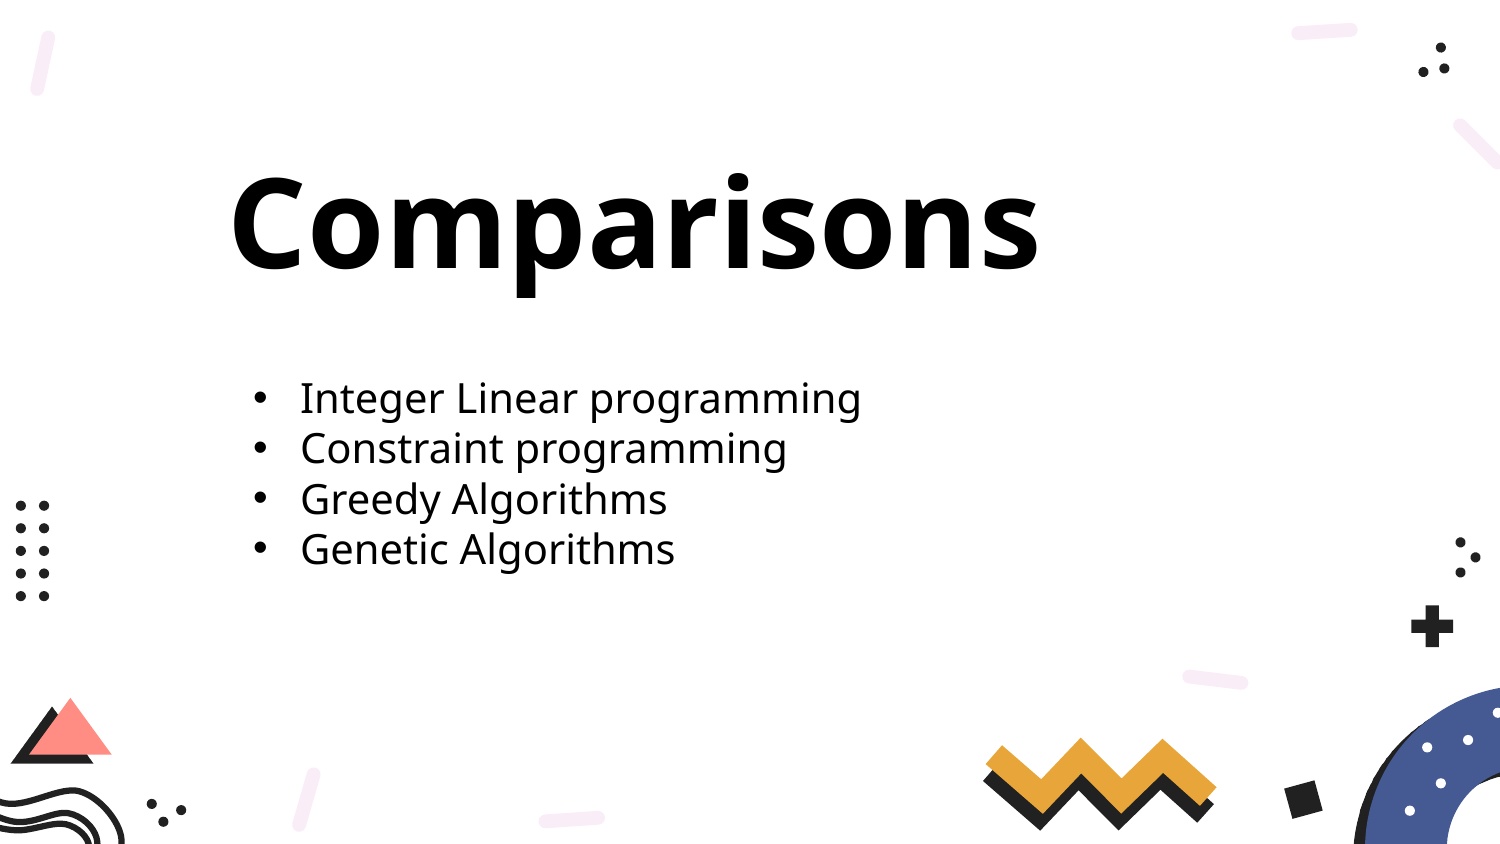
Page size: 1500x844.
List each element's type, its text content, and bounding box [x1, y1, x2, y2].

text_box Comparisons [213, 136, 1170, 302]
text_box Integer Linear programming Constraint programming Greedy Algorithms Genetic Algorithms [238, 364, 979, 580]
